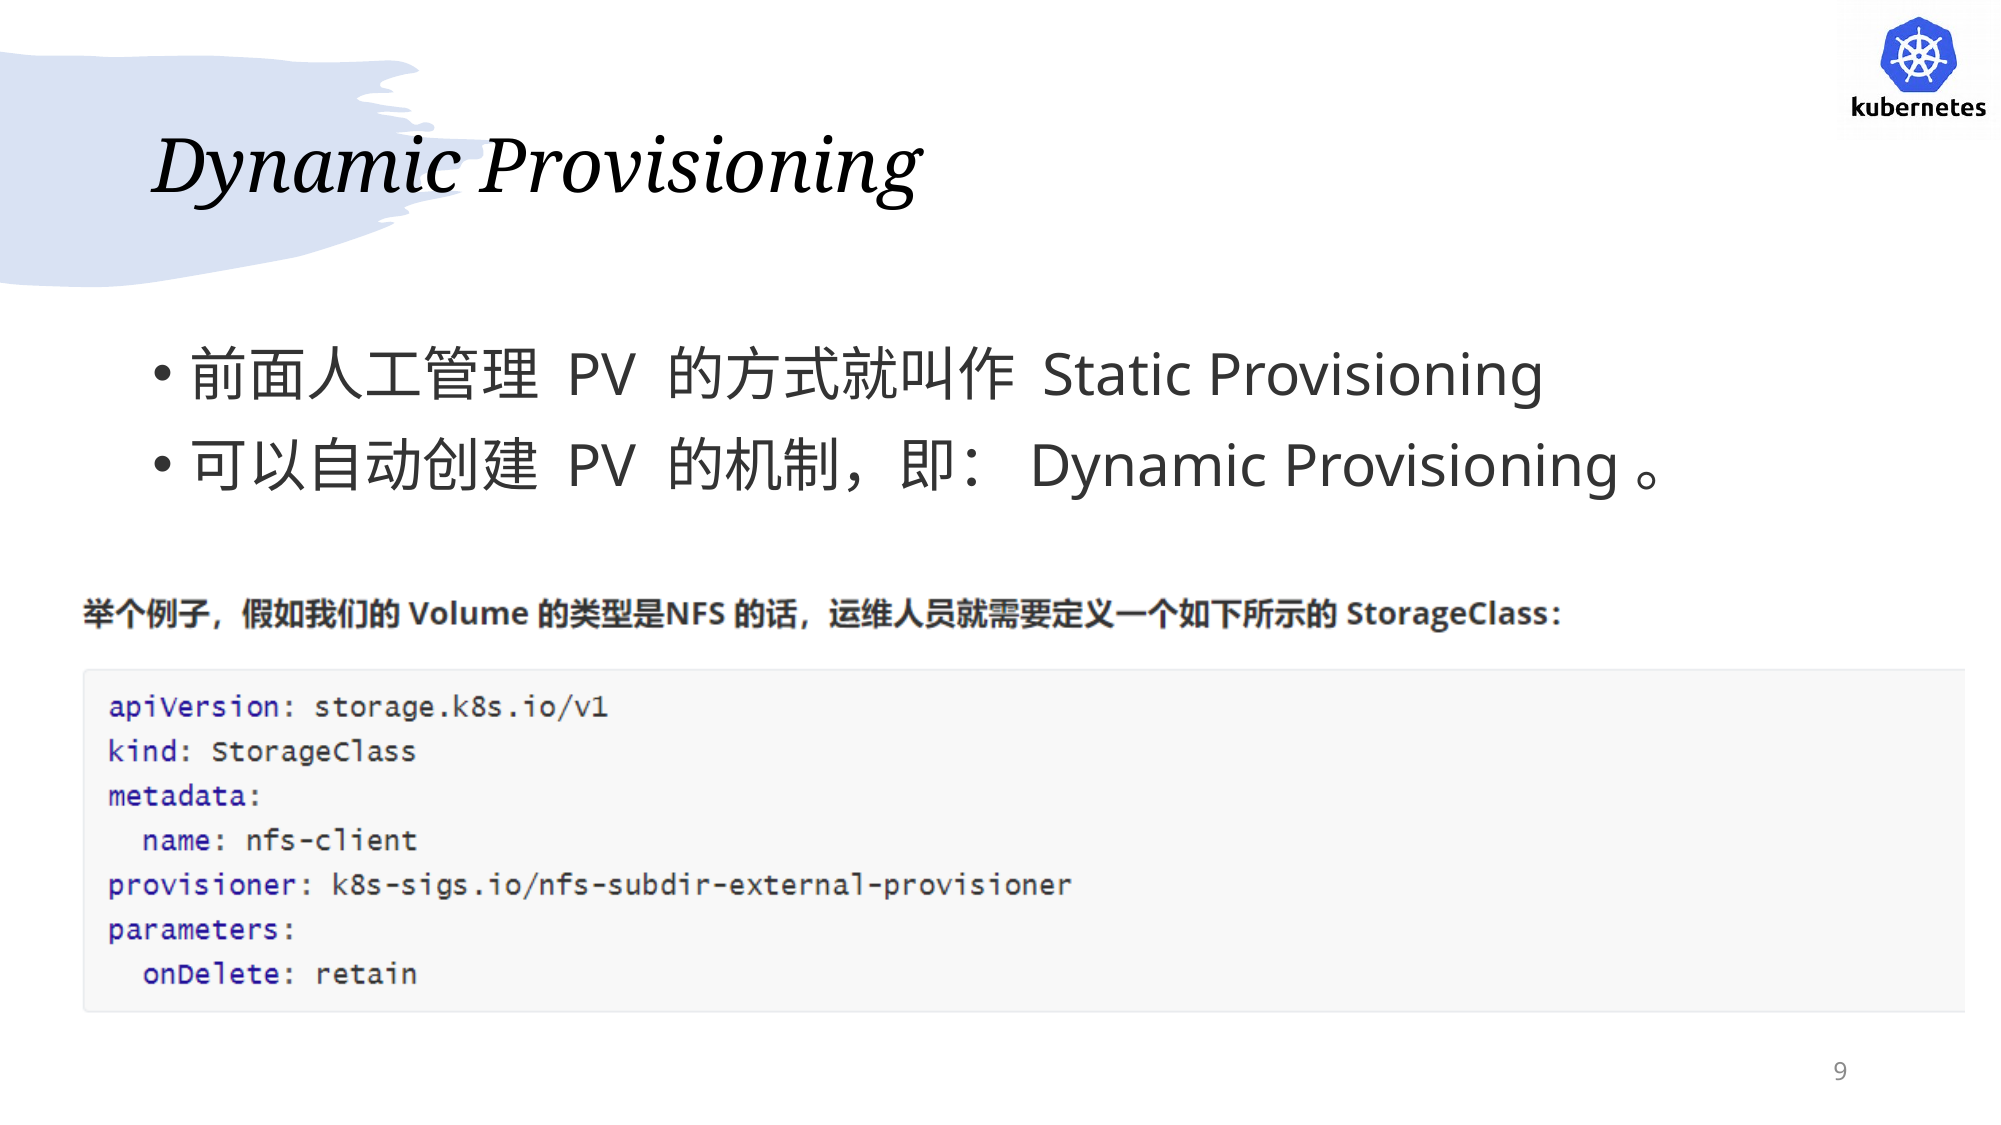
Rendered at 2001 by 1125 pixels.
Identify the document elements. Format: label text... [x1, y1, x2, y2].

title Dynamic Provisioning [137, 59, 1863, 278]
list 前面人工管理 PV 的方式就叫作 Static Provisioning 可以自动创建 PV 的机制，即：Dynamic Provisioning。 [137, 329, 1863, 585]
slide_number 9 [1412, 1043, 1863, 1103]
picture [61, 585, 1965, 1043]
picture [1837, 0, 2000, 140]
